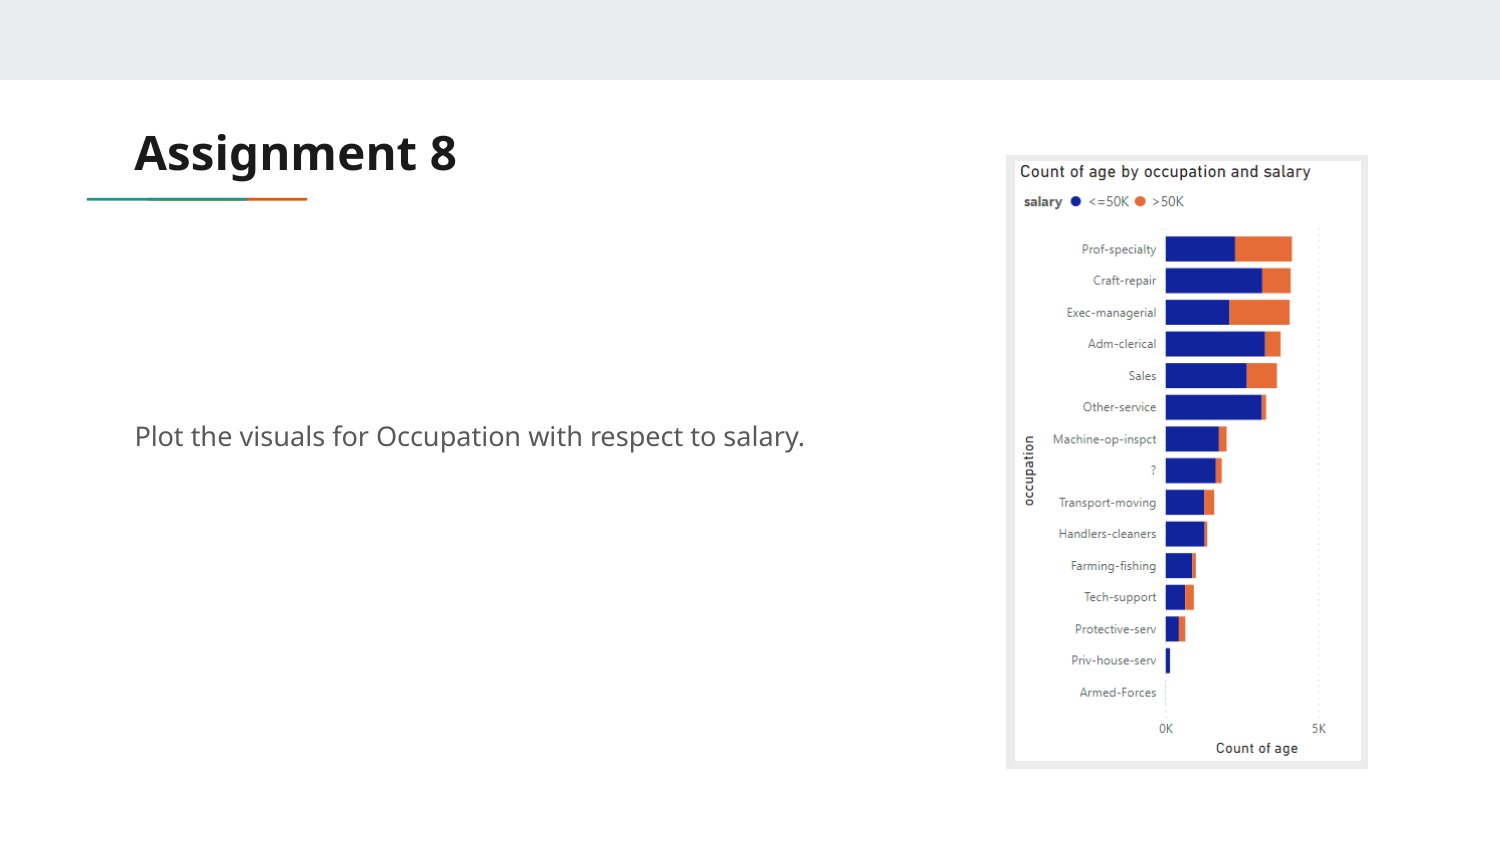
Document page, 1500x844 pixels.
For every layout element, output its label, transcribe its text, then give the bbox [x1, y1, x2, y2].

picture [1006, 155, 1368, 769]
list Plot the visuals for Occupation with respect to salary. [119, 404, 898, 712]
title Assignment 8 [119, 108, 1381, 196]
